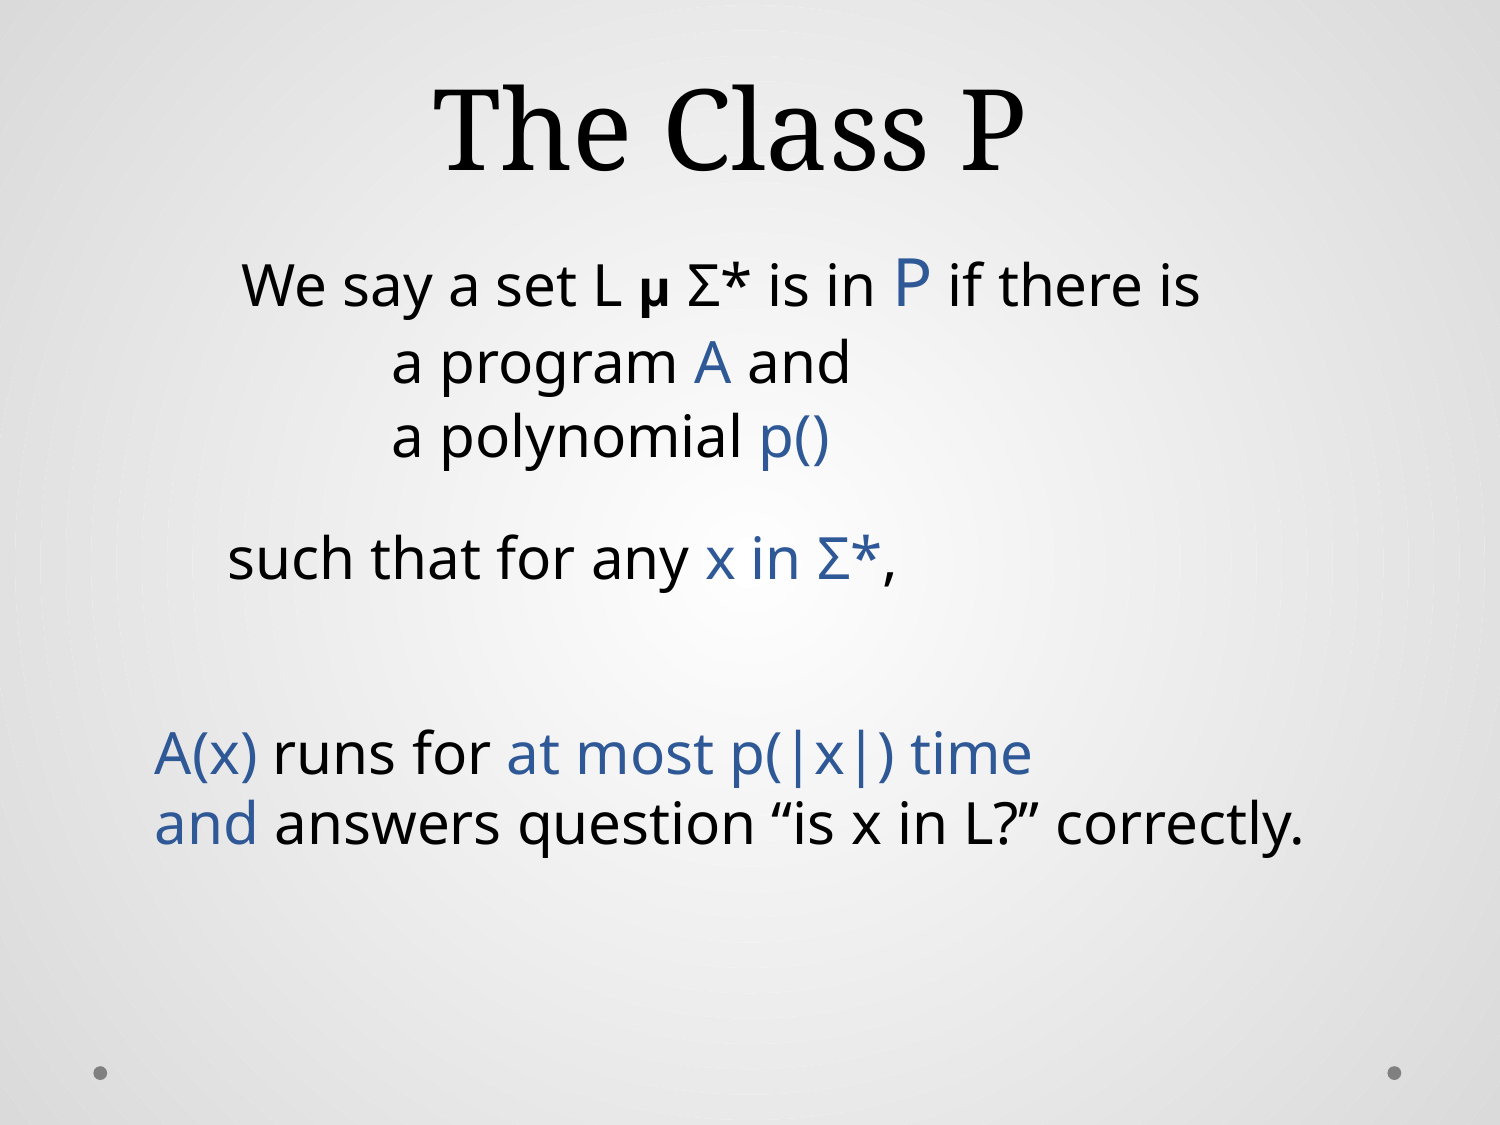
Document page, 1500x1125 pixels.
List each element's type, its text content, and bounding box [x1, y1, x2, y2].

title The Class P [55, 37, 1406, 200]
text_box A(x) runs for at most p(|x|) time and answers question “is x in L?” correctly. [140, 708, 1321, 864]
text_box We say a set L µ Σ* is in P if there is a program A and a polynomial p() [226, 241, 1217, 478]
text_box such that for any x in Σ*, [212, 522, 929, 600]
